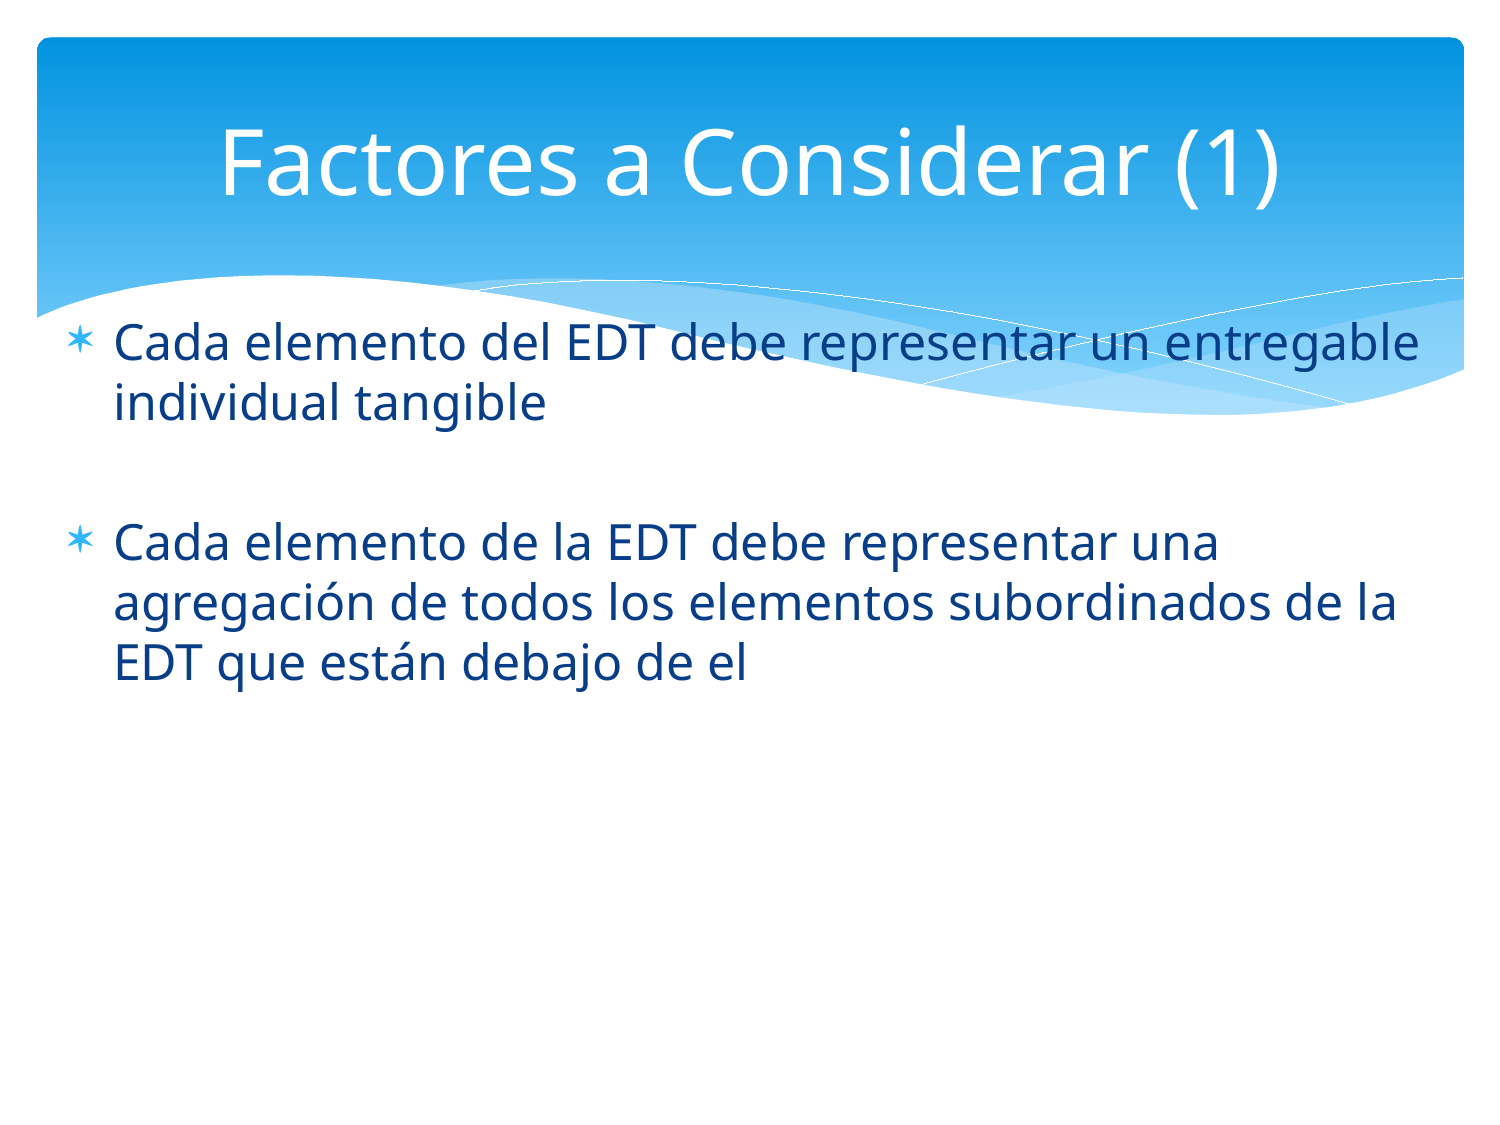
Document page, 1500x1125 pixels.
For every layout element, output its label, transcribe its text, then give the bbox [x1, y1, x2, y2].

title Factores a Considerar (1) [75, 55, 1425, 261]
list Cada elemento del EDT debe representar un entregable individual tangible Cada elemento de la EDT debe representar una agregación de todos los elementos subordinados de la EDT que están debajo de el [53, 302, 1449, 1024]
